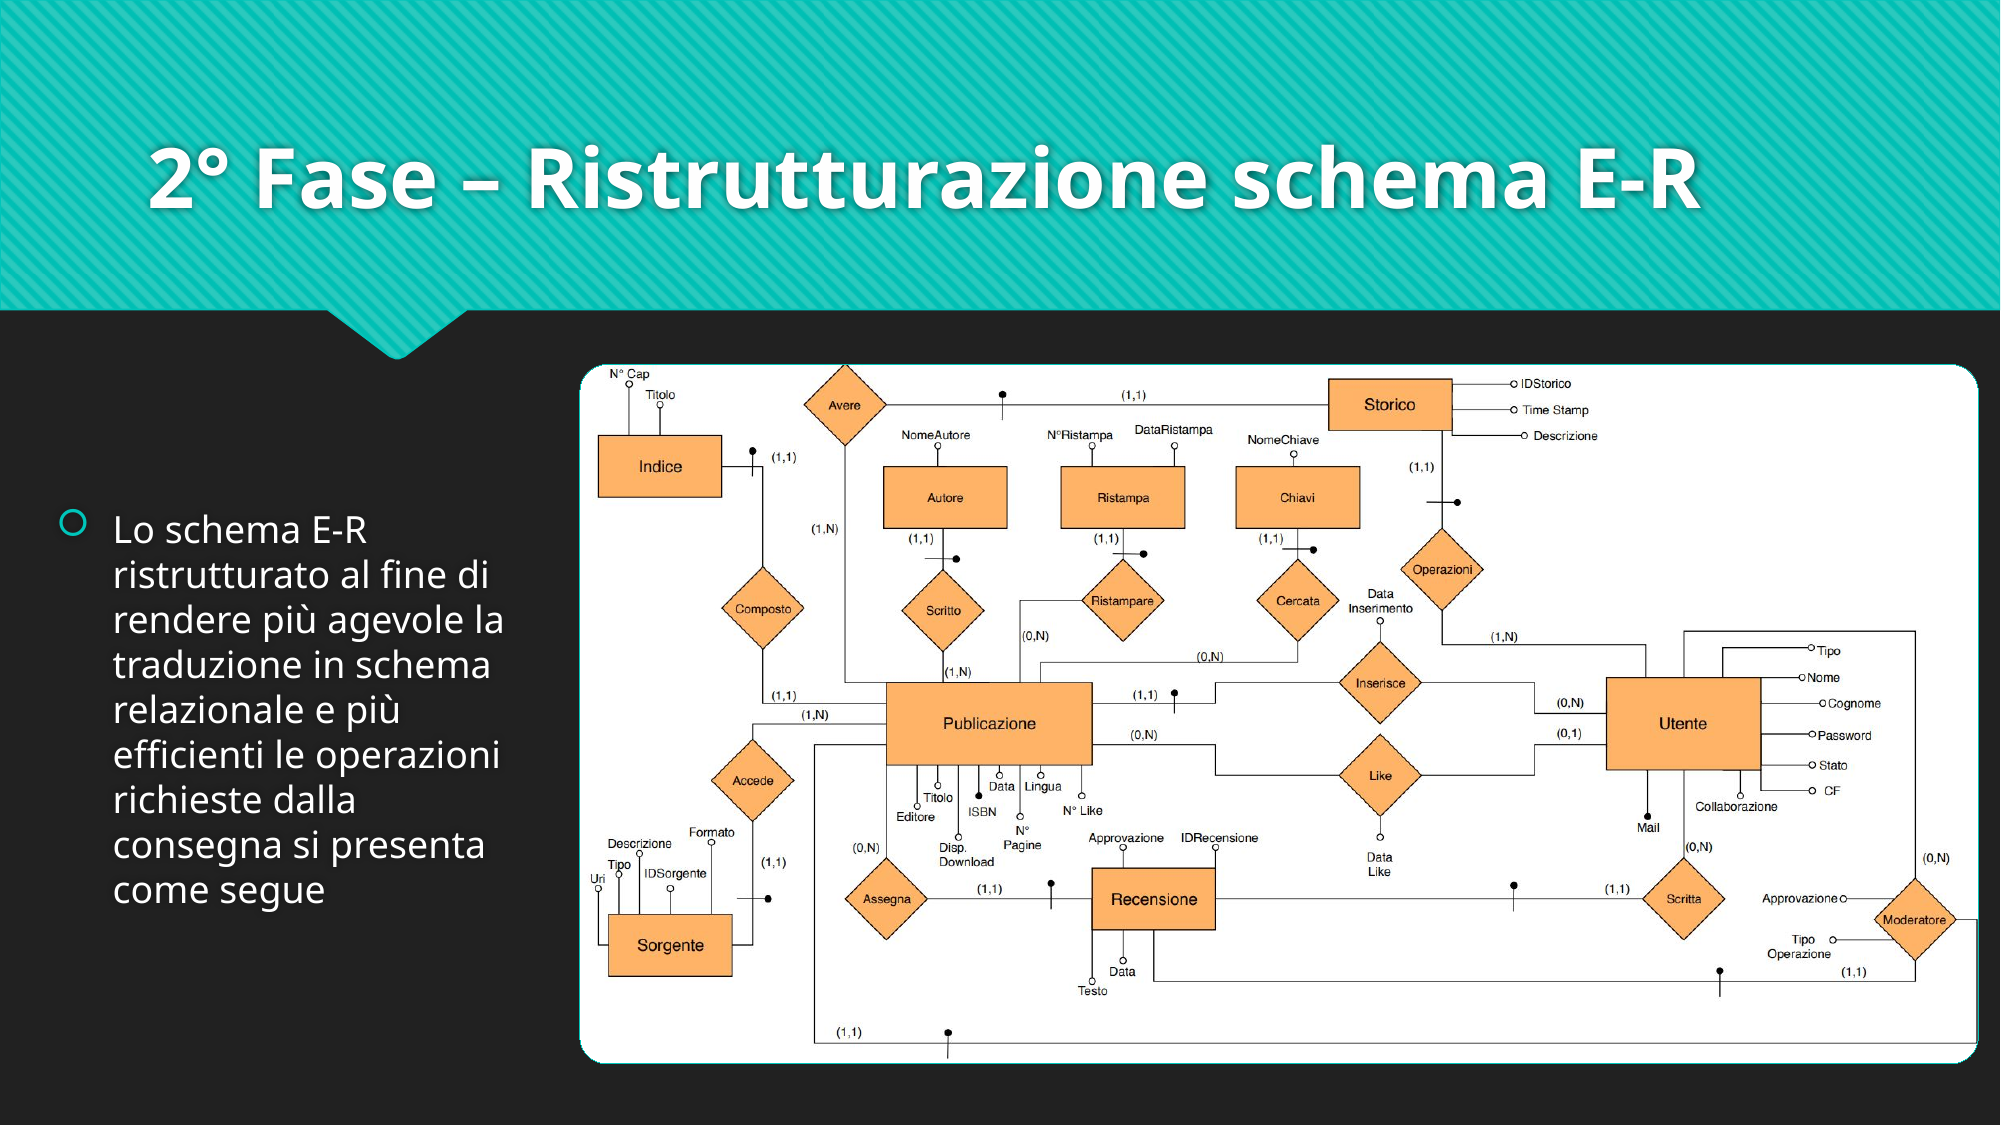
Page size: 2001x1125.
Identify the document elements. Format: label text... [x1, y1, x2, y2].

picture [579, 364, 1979, 1064]
list Lo schema E-R ristrutturato al fine di rendere più agevole la traduzione in schema relazionale e più efficienti le operazioni richieste dalla consegna si presenta come segue [41, 364, 532, 1052]
title 2° Fase – Ristrutturazione schema E-R [132, 73, 1868, 233]
